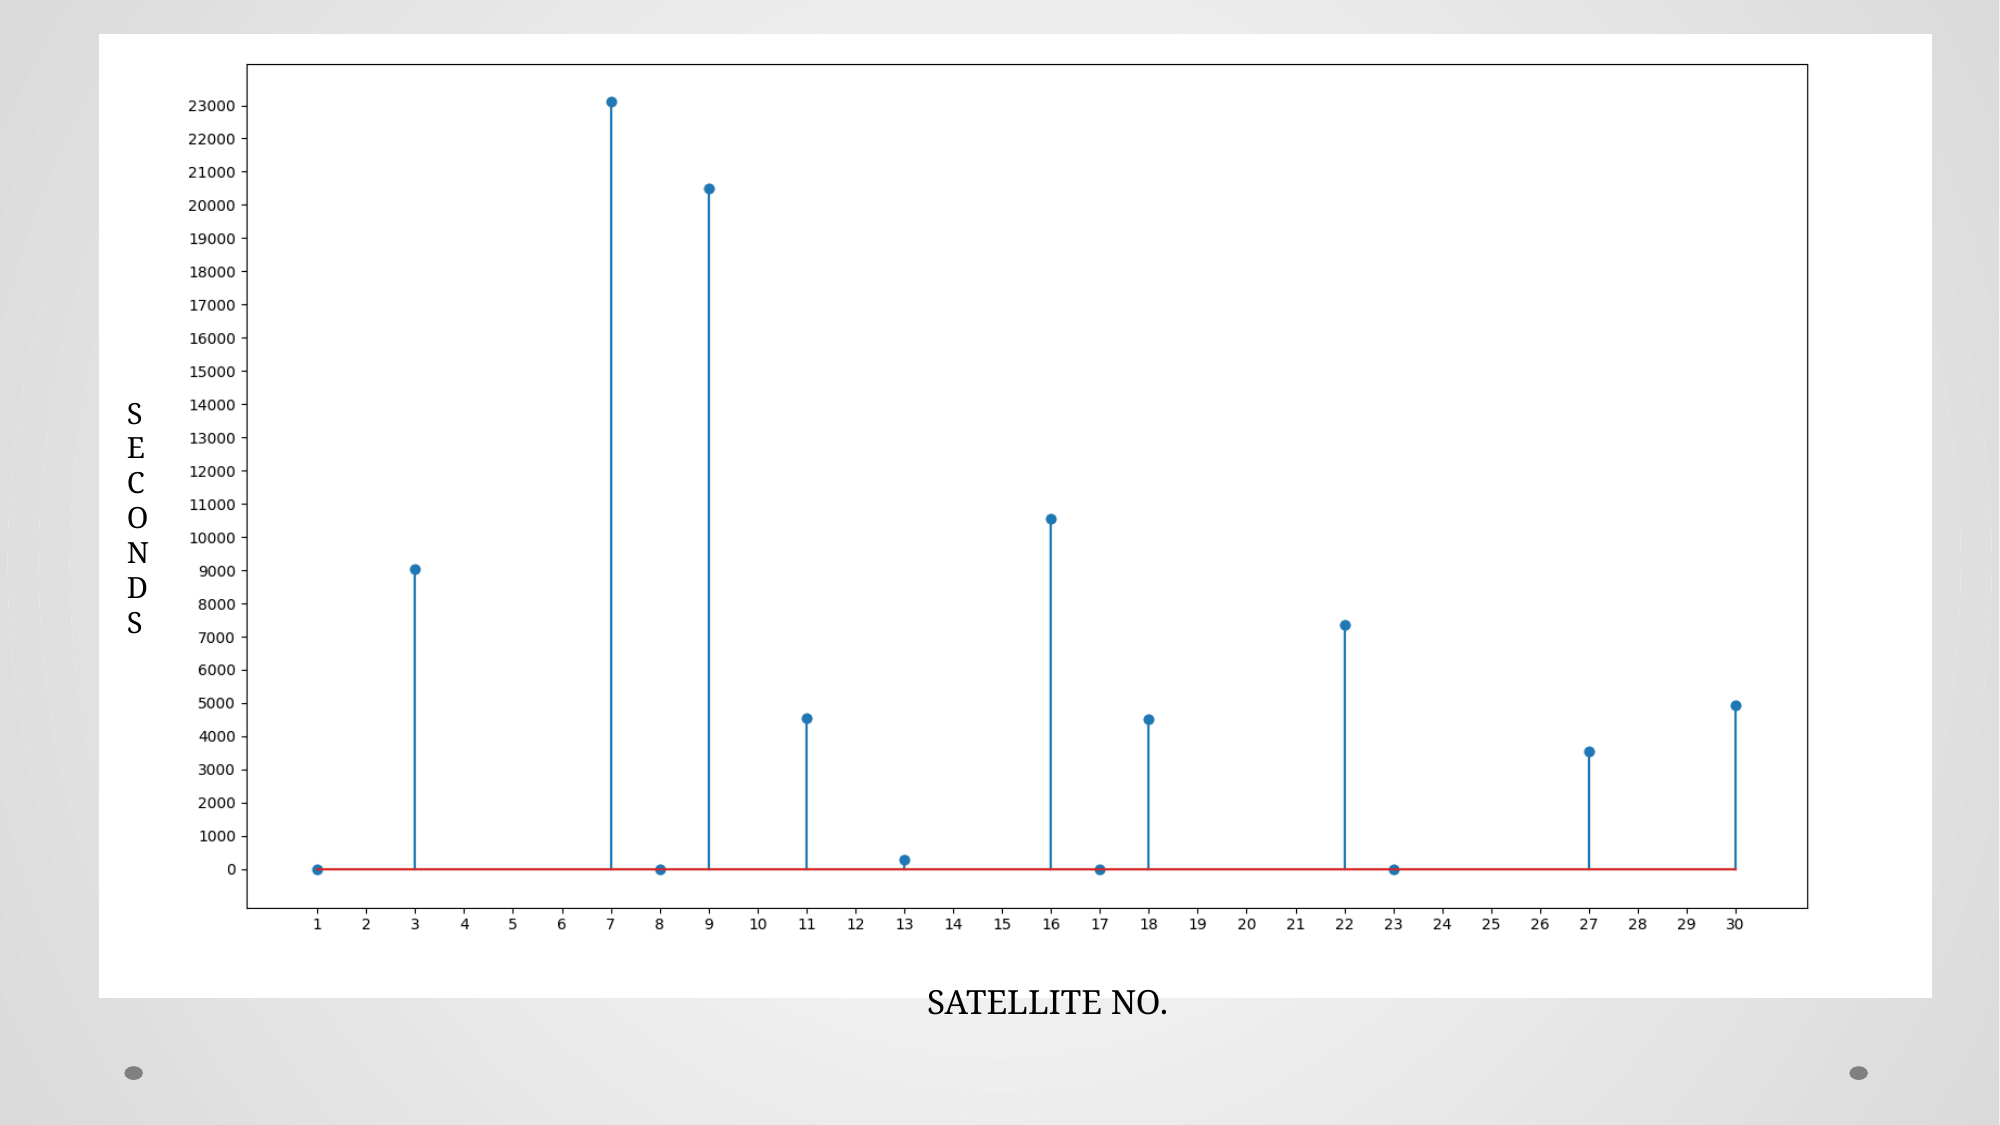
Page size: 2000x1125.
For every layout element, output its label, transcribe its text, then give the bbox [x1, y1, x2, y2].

text_box SATELLITE NO. [912, 1007, 1238, 1029]
picture [99, 34, 1932, 998]
